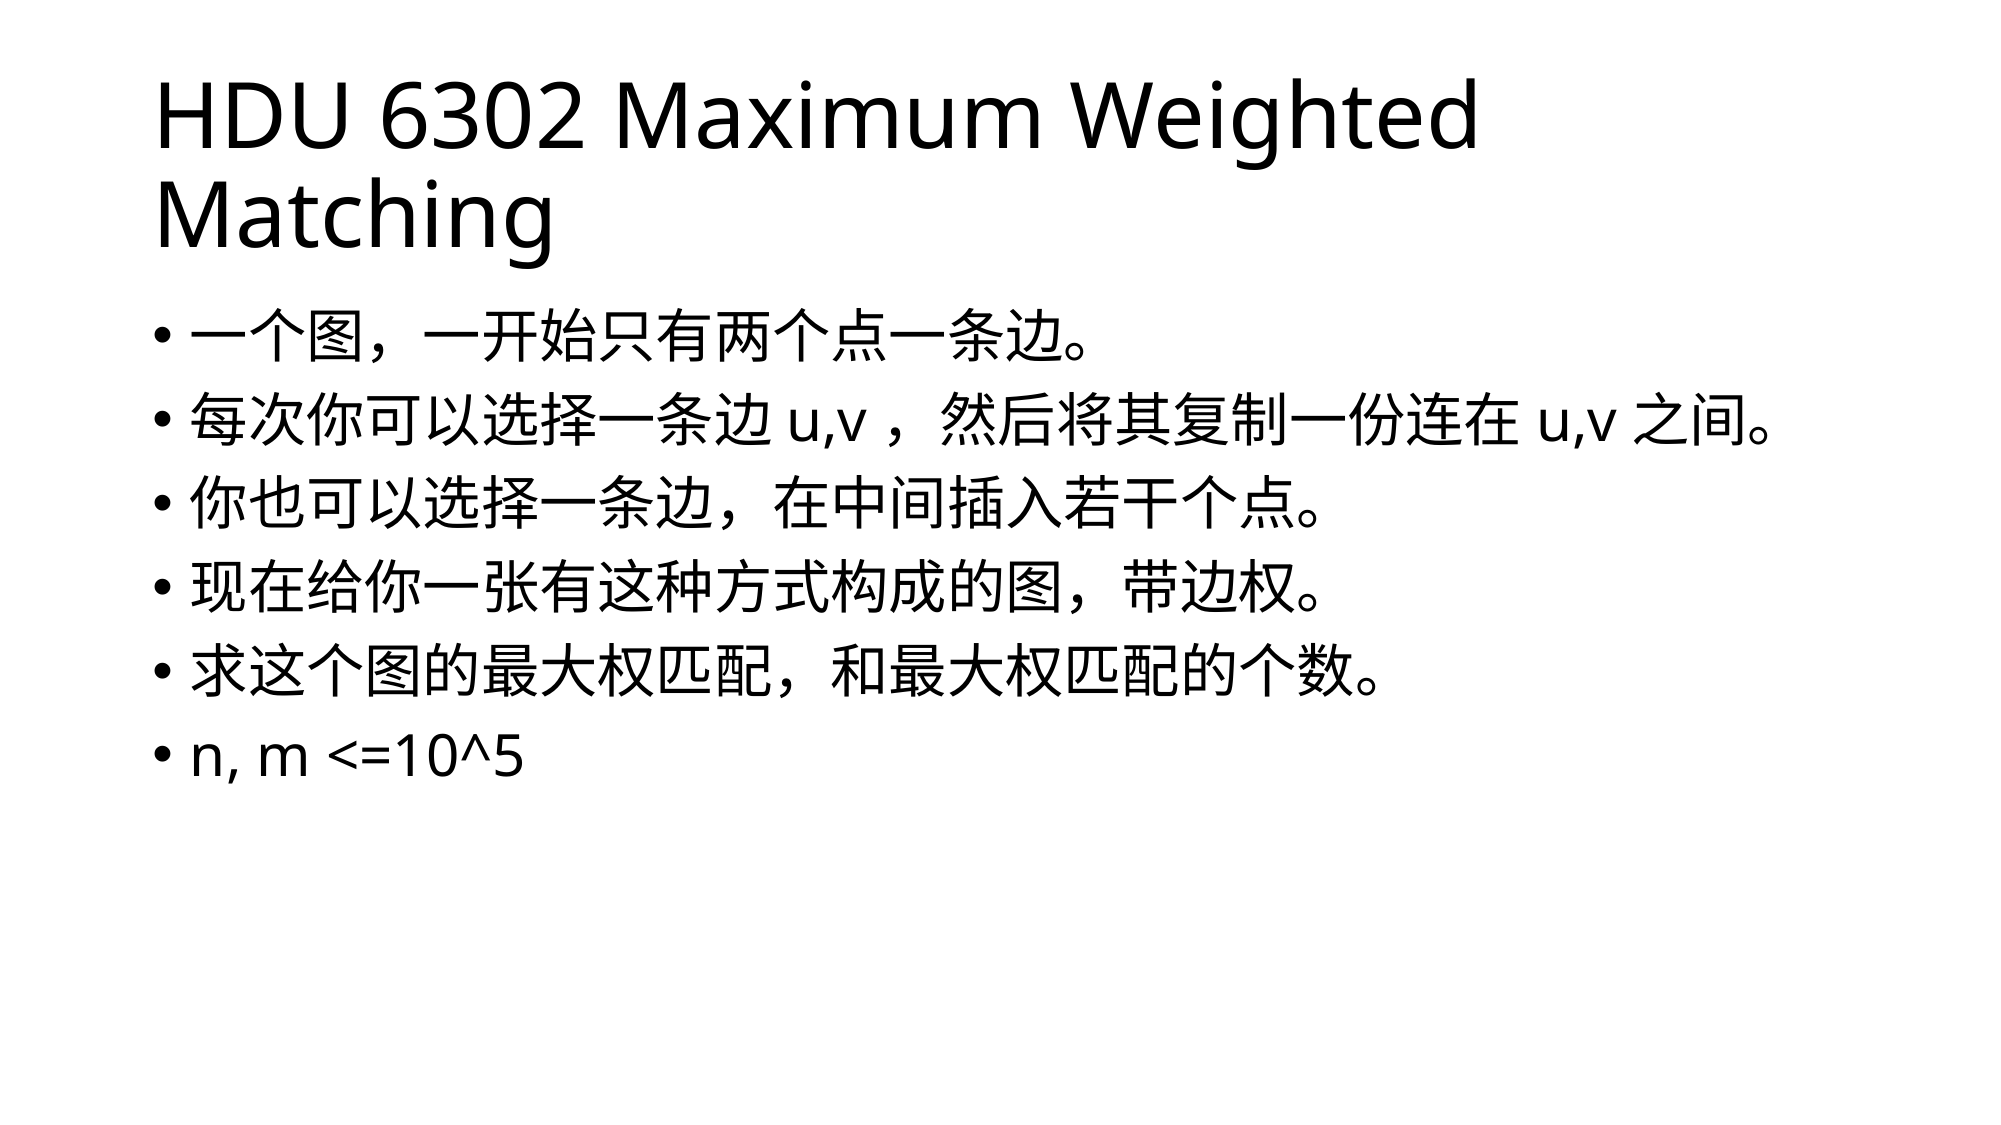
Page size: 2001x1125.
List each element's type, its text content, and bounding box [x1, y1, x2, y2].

list 一个图，一开始只有两个点一条边。 每次你可以选择一条边u,v，然后将其复制一份连在u,v之间。 你也可以选择一条边，在中间插入若干个点。 现在给你一张有这种方式构成的图，带边权。 求这个图的最大权匹配，和最大权匹配的个数。 n, m <=10^5 [137, 299, 1863, 1014]
title HDU 6302 Maximum Weighted Matching [137, 59, 1863, 278]
